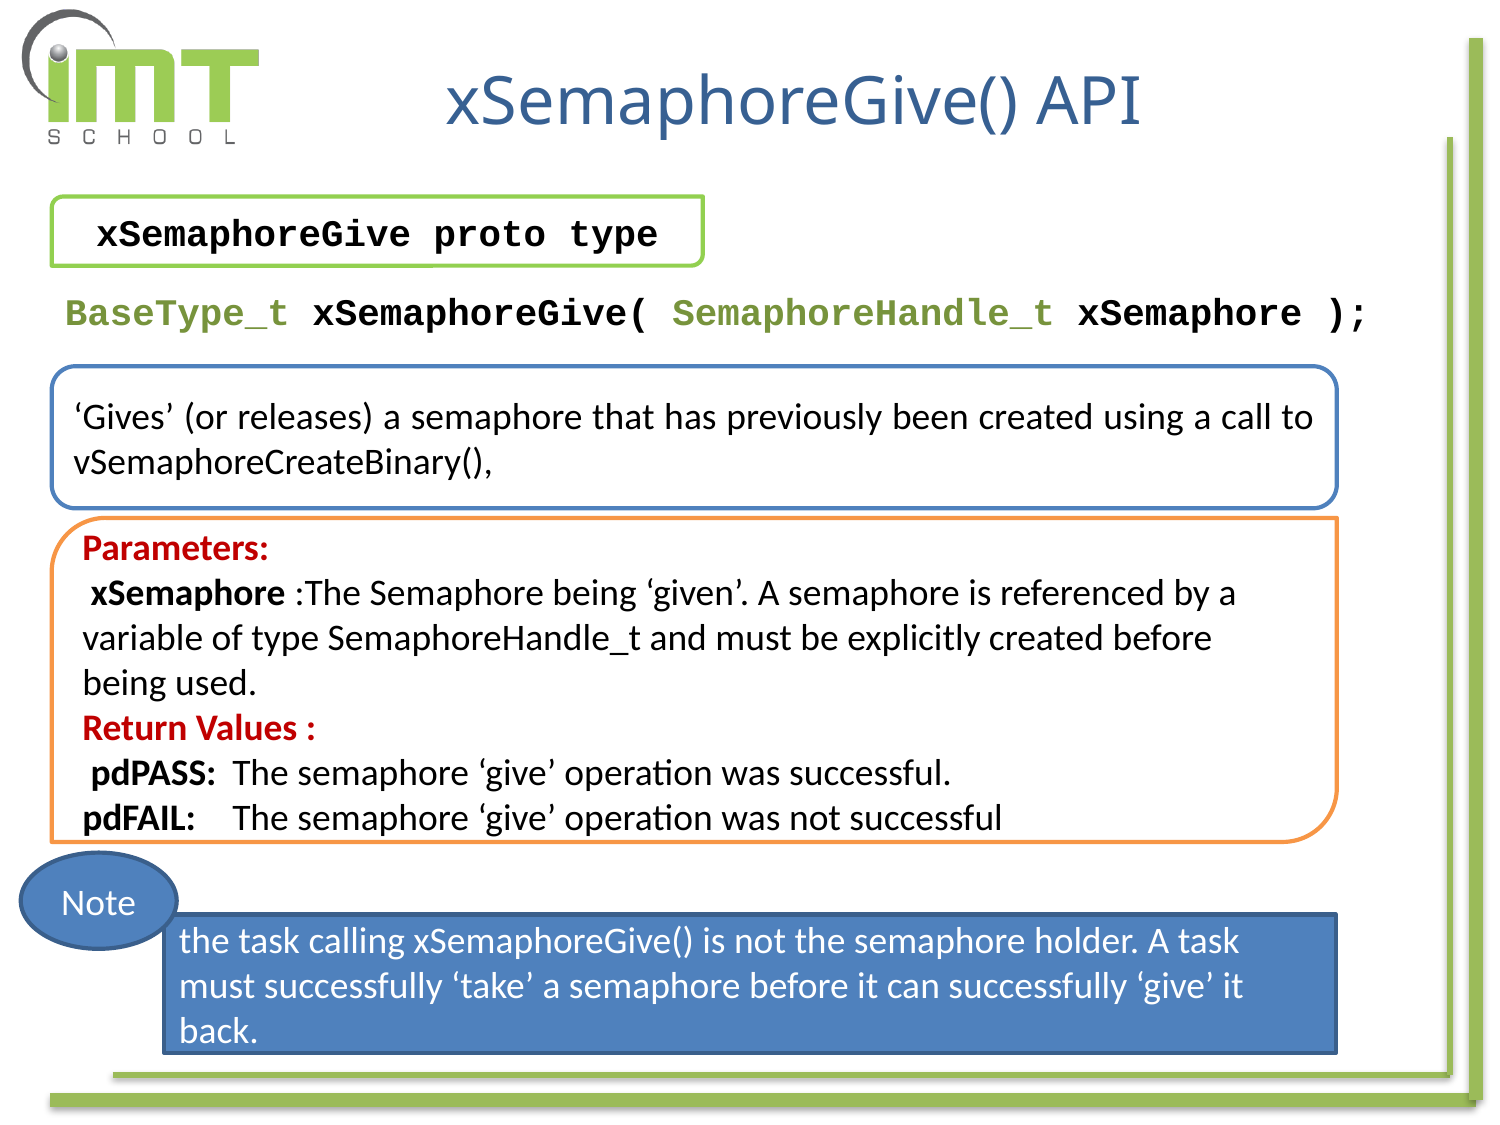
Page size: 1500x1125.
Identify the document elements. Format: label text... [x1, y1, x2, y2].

text_box xSemaphoreGive() API [127, 50, 1471, 238]
text_box ‘Gives’ (or releases) a semaphore that has previously been created using a call to vSemaphoreCreateBinary(), [49, 364, 1339, 511]
text_box Note [18, 850, 179, 951]
text_box xSemaphoreGive proto type [49, 194, 705, 268]
picture [12, 0, 263, 155]
text_box BaseType_t xSemaphoreGive( SemaphoreHandle_t xSemaphore ); [49, 280, 1424, 341]
text_box the task calling xSemaphoreGive() is not the semaphore holder. A task must successfully ‘take’ a semaphore before it can successfully ‘give’ it back. [162, 912, 1338, 1055]
text_box Parameters: xSemaphore :The Semaphore being ‘given’. A semaphore is referenced by a variable of type SemaphoreHandle_t and must be explicitly created before being used. Return Values : pdPASS: The semaphore ‘give’ operation was successful. pdFAIL: The semaphore ‘give’ operation was not successful [49, 515, 1339, 845]
